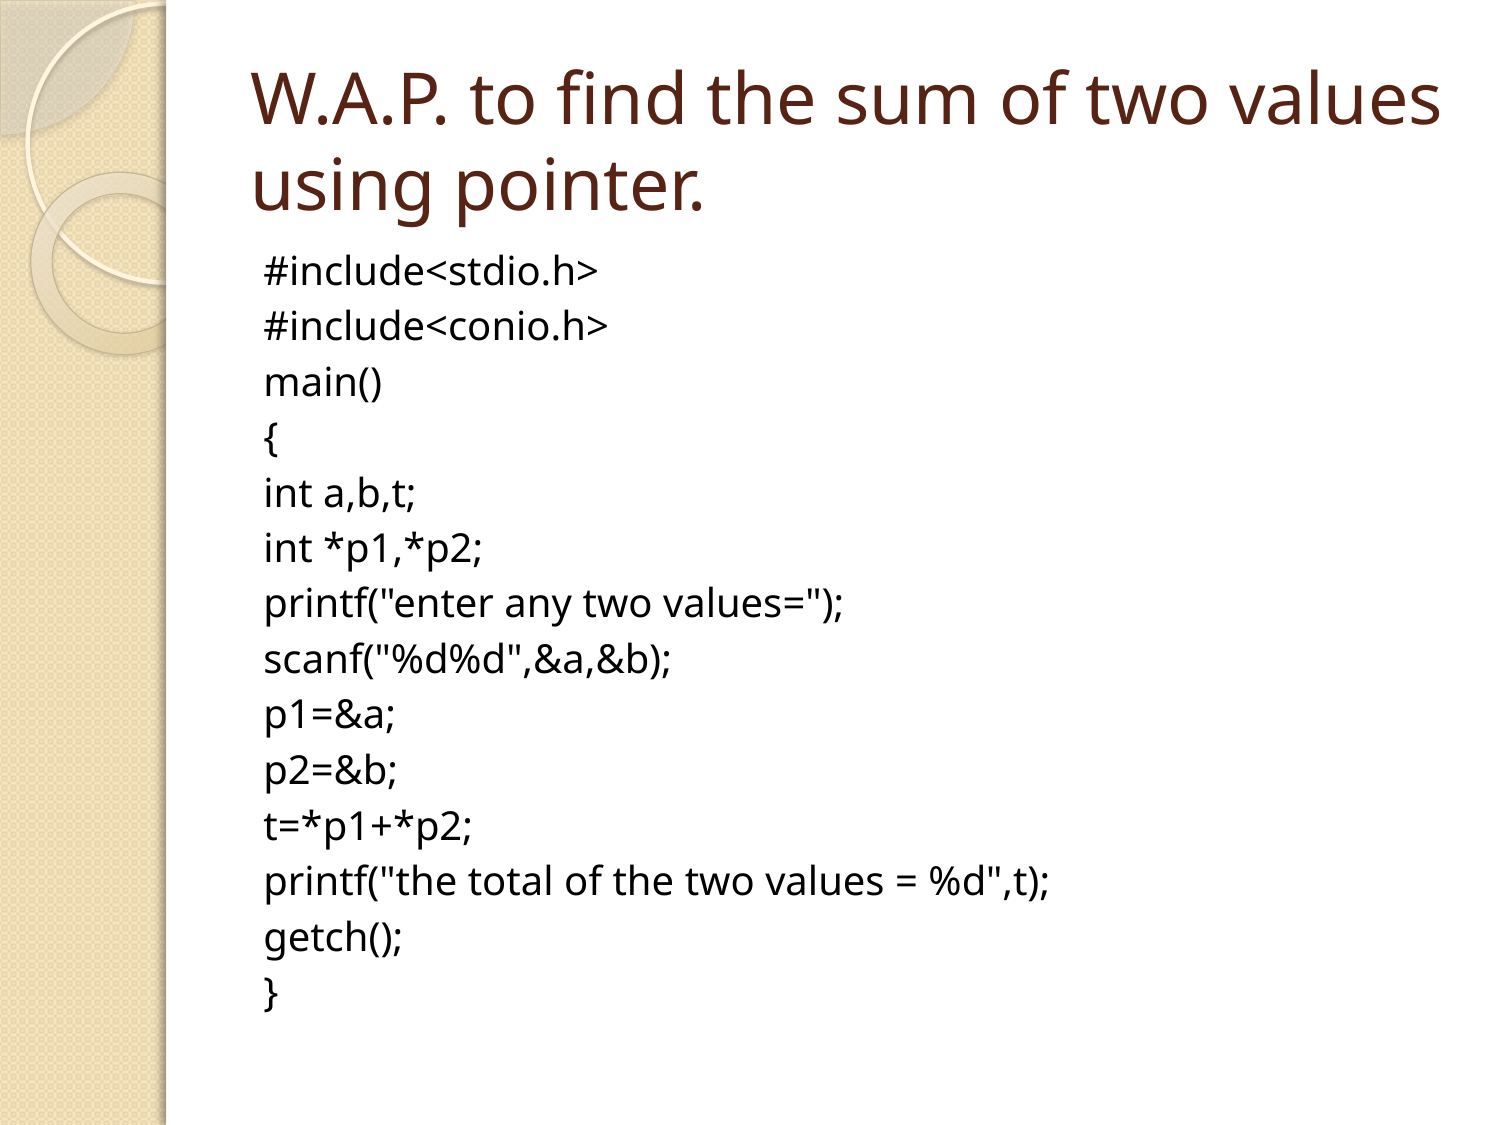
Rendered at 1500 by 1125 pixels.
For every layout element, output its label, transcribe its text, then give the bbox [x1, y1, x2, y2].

list #include<stdio.h> #include<conio.h> main() { int a,b,t; int *p1,*p2; printf("enter any two values="); scanf("%d%d",&a,&b); p1=&a; p2=&b; t=*p1+*p2; printf("the total of the two values = %d",t); getch(); } [235, 237, 1466, 1025]
title W.A.P. to find the sum of two values using pointer. [235, 45, 1466, 233]
